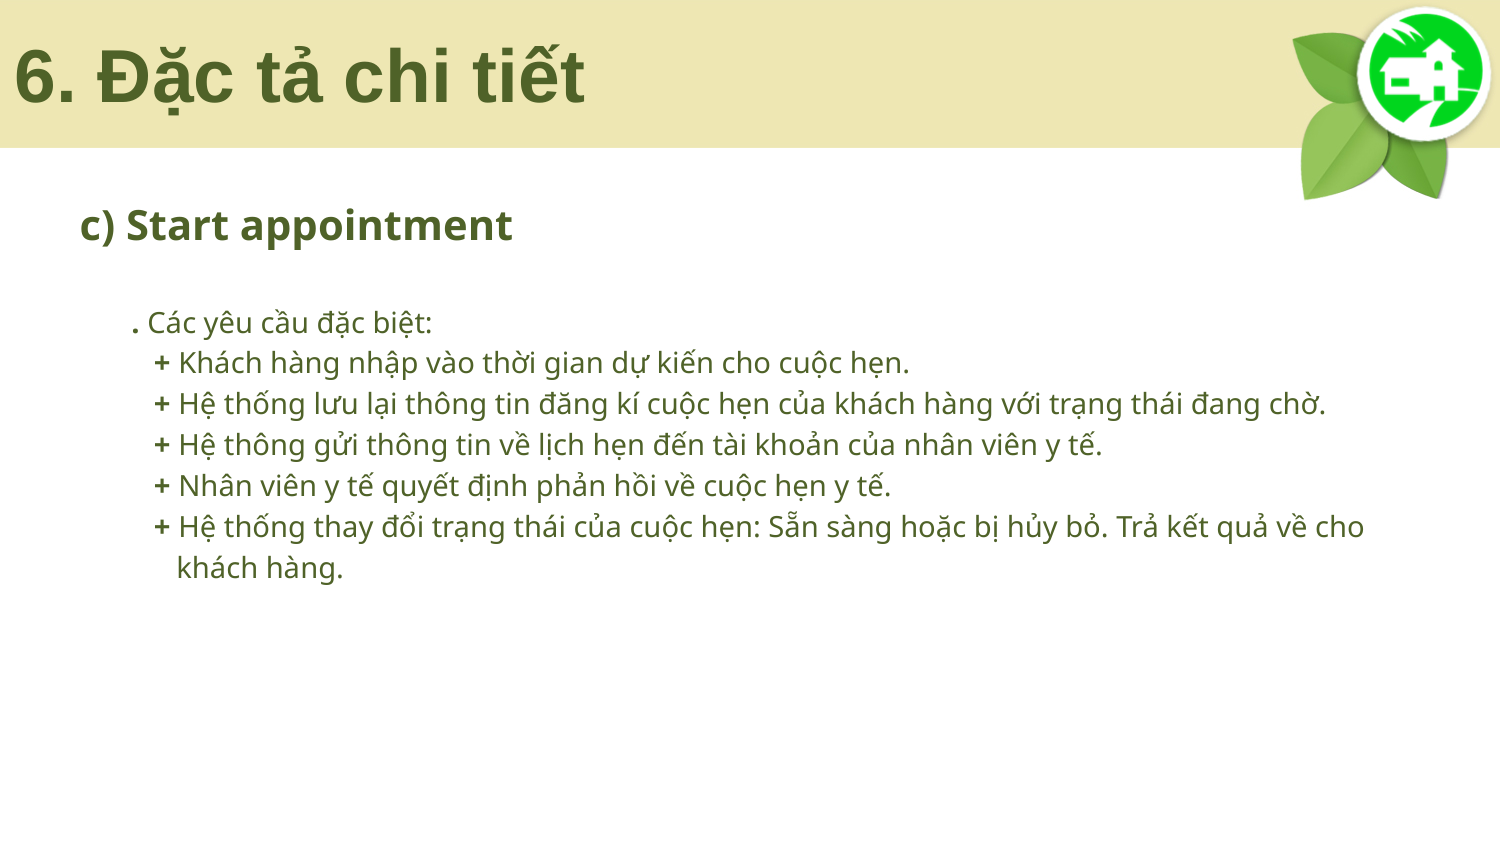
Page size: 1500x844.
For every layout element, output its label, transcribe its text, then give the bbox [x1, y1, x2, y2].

list . Các yêu cầu đặc biệt: + Khách hàng nhập vào thời gian dự kiến cho cuộc hẹn. + Hệ thống lưu lại thông tin đăng kí cuộc hẹn của khách hàng với trạng thái đang chờ. + Hệ thông gửi thông tin về lịch hẹn đến tài khoản của nhân viên y tế. + Nhân viên y tế quyết định phản hồi về cuộc hẹn y tế. + Hệ thống thay đổi trạng thái của cuộc hẹn: Sẵn sàng hoặc bị hủy bỏ. Trả kết quả về cho khách hàng. [66, 296, 1461, 788]
list c) Start appointment [64, 185, 1459, 262]
title 6. Đặc tả chi tiết [0, 0, 1500, 146]
picture [1351, 8, 1500, 133]
picture [0, 146, 1500, 844]
